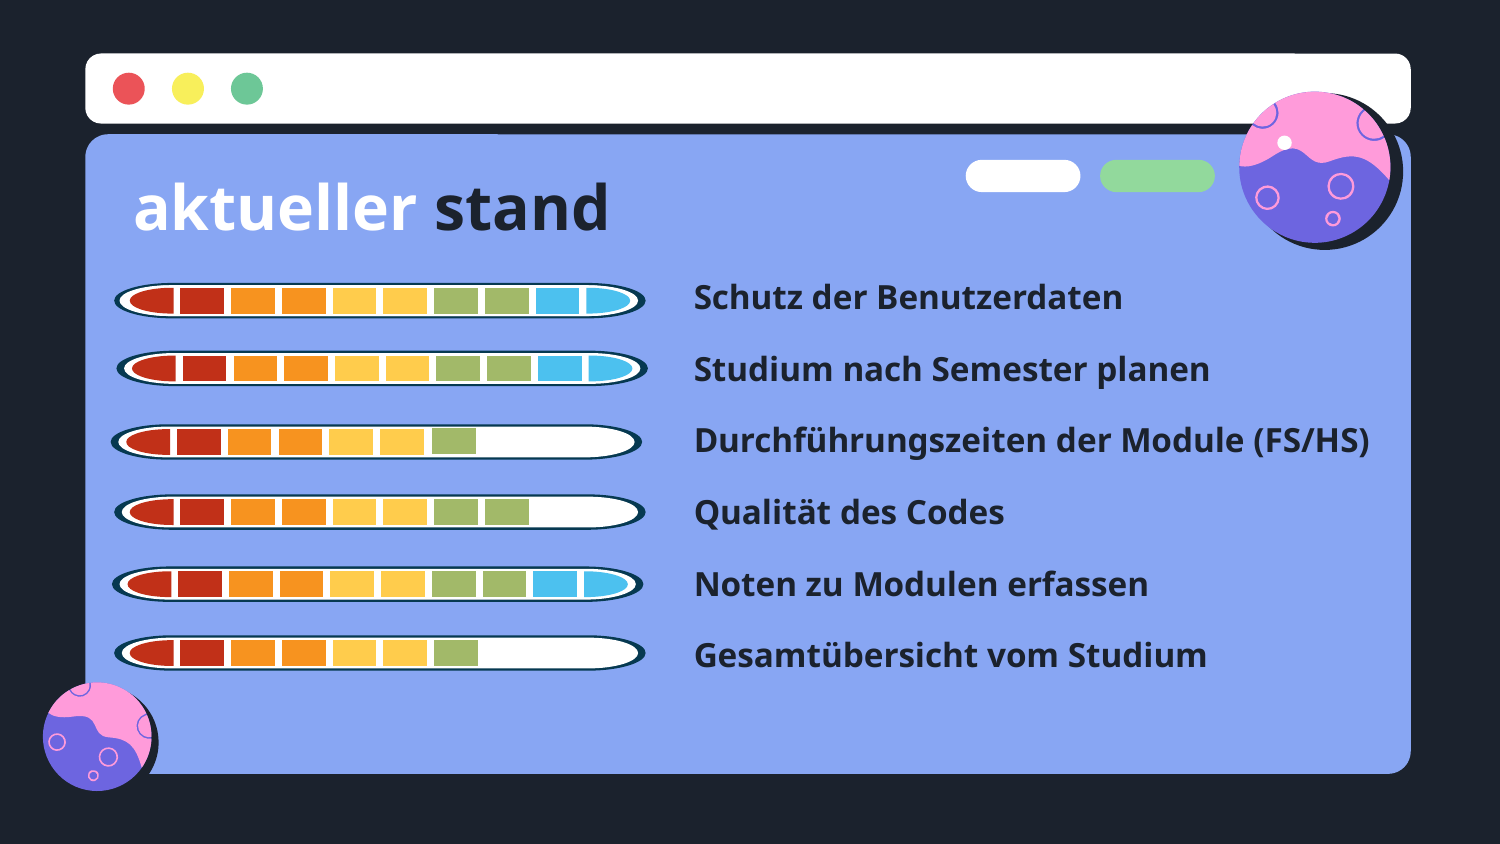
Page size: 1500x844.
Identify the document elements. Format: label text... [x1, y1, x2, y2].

text_box Qualität des Codes [678, 476, 1386, 530]
text_box Schutz der Benutzerdaten [678, 260, 1386, 315]
text_box Durchführungszeiten der Module (FS/HS) [678, 404, 1500, 458]
text_box [1277, 135, 1292, 150]
text_box Noten zu Modulen erfassen [678, 547, 1386, 601]
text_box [111, 566, 644, 603]
text_box Studium nach Semester planen [678, 332, 1386, 386]
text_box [113, 634, 646, 671]
text_box Gesamtübersicht vom Studium [678, 619, 1386, 673]
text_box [113, 494, 646, 530]
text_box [110, 423, 643, 460]
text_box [116, 350, 649, 387]
title aktueller stand [118, 159, 1382, 252]
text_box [113, 282, 646, 319]
